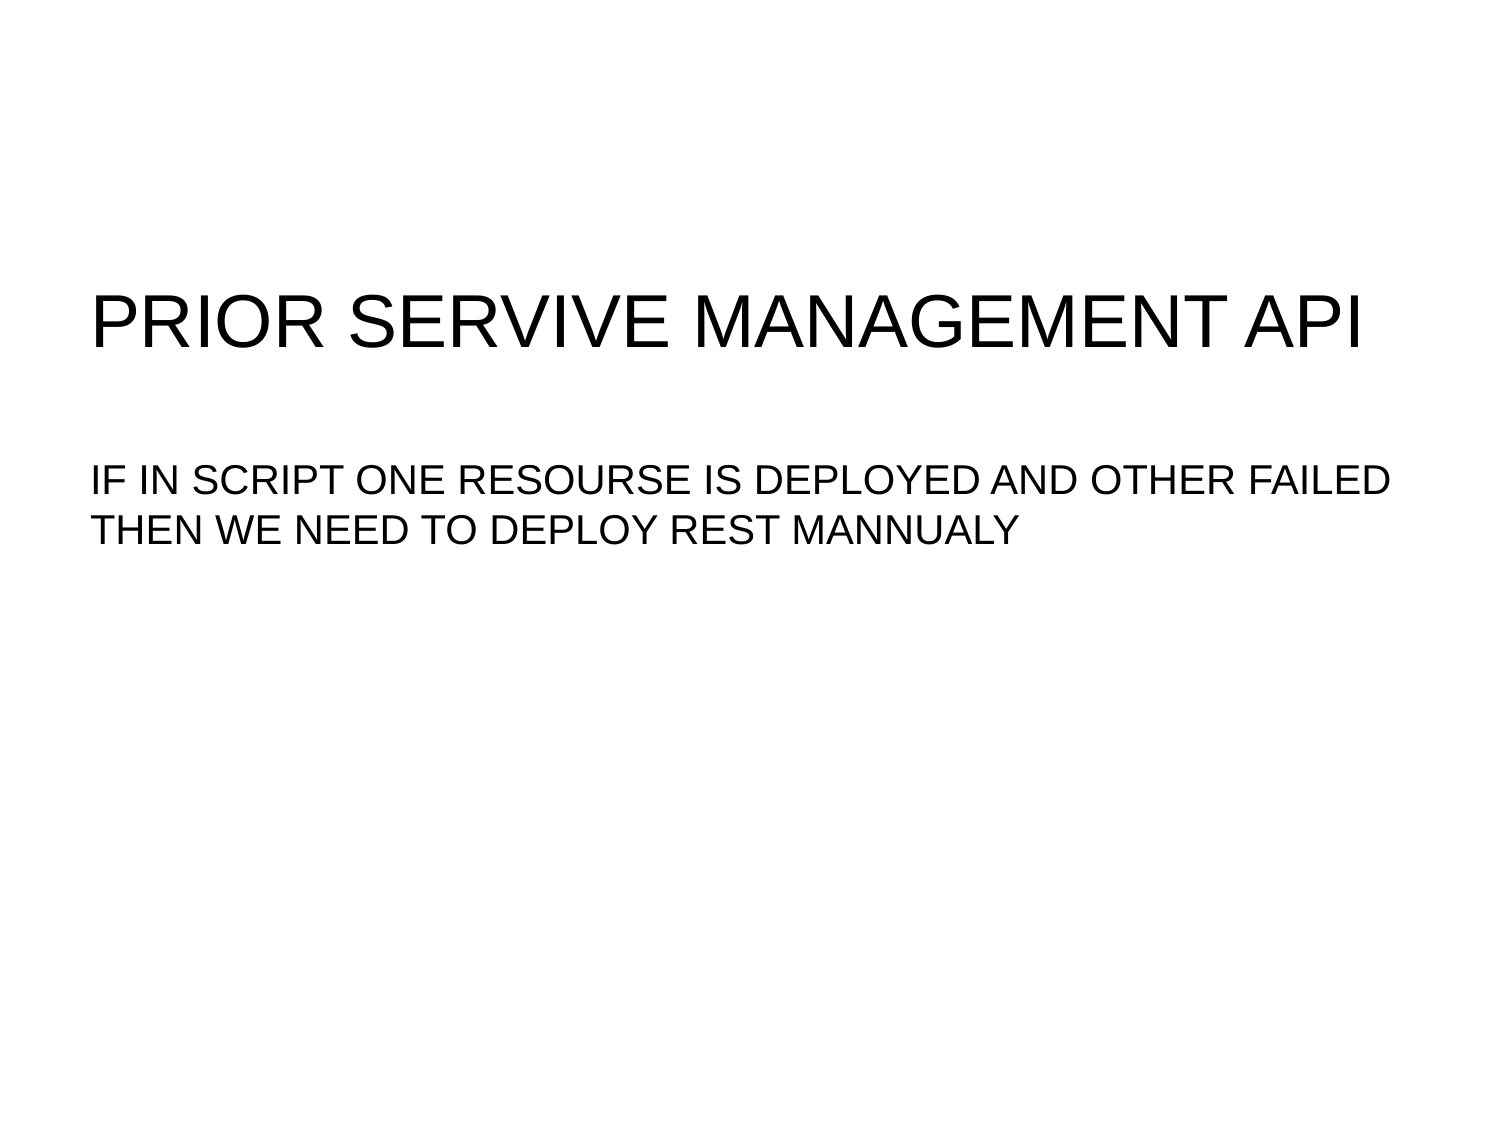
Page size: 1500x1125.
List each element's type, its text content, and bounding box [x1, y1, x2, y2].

title PRIOR SERVIVE MANAGEMENT API IF IN SCRIPT ONE RESOURSE IS DEPLOYED AND OTHER FAILED THEN WE NEED TO DEPLOY REST MANNUALY [75, 45, 1425, 850]
